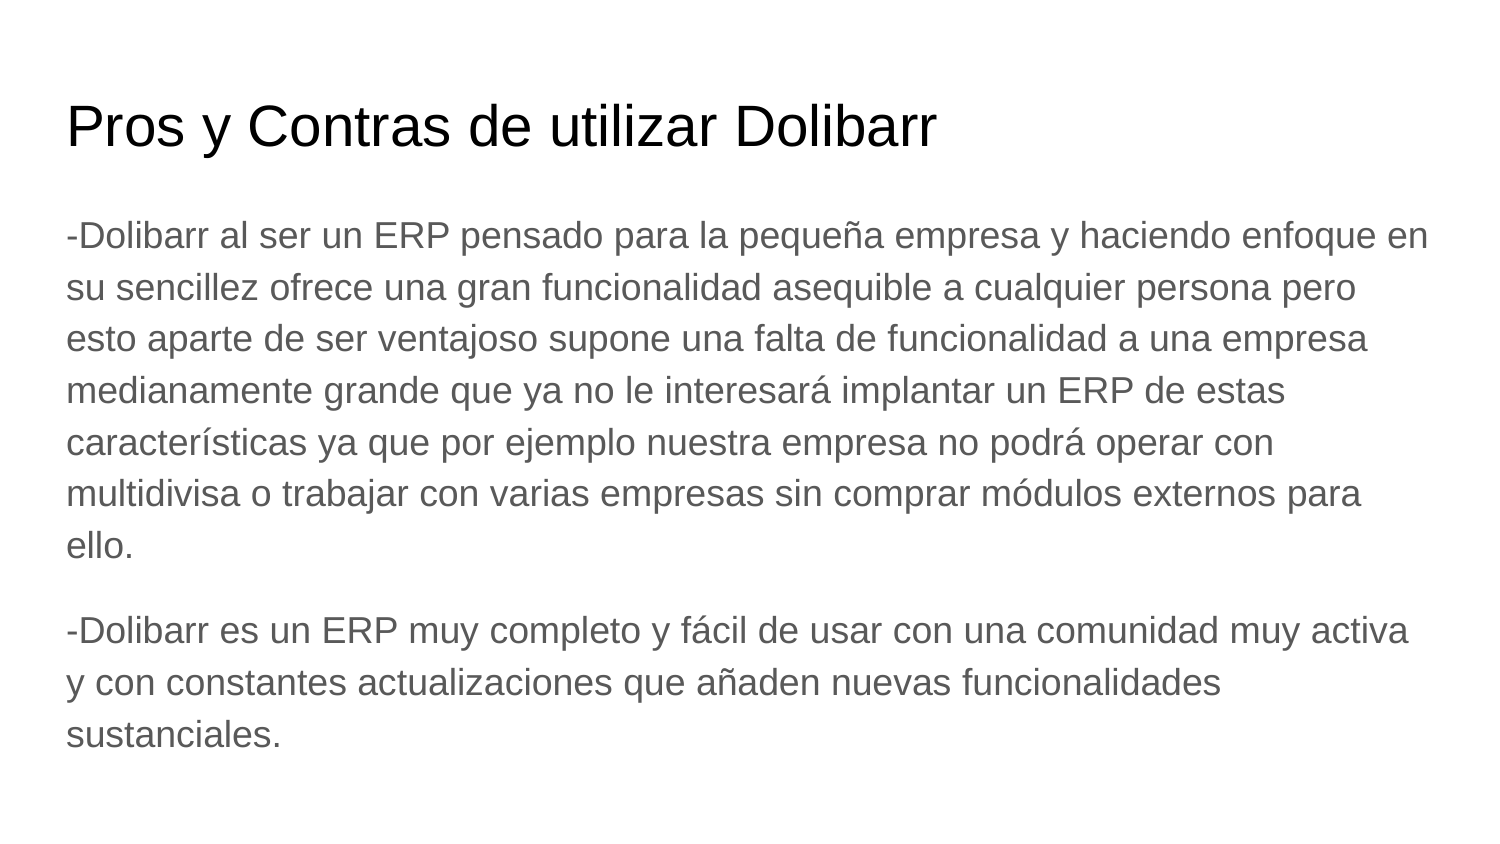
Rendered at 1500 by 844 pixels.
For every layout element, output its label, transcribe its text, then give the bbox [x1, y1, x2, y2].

list -Dolibarr al ser un ERP pensado para la pequeña empresa y haciendo enfoque en su sencillez ofrece una gran funcionalidad asequible a cualquier persona pero esto aparte de ser ventajoso supone una falta de funcionalidad a una empresa medianamente grande que ya no le interesará implantar un ERP de estas características ya que por ejemplo nuestra empresa no podrá operar con multidivisa o trabajar con varias empresas sin comprar módulos externos para ello. -Dolibarr es un ERP muy completo y fácil de usar con una comunidad muy activa y con constantes actualizaciones que añaden nuevas funcionalidades sustanciales. [51, 189, 1449, 750]
title Pros y Contras de utilizar Dolibarr [51, 72, 1449, 167]
